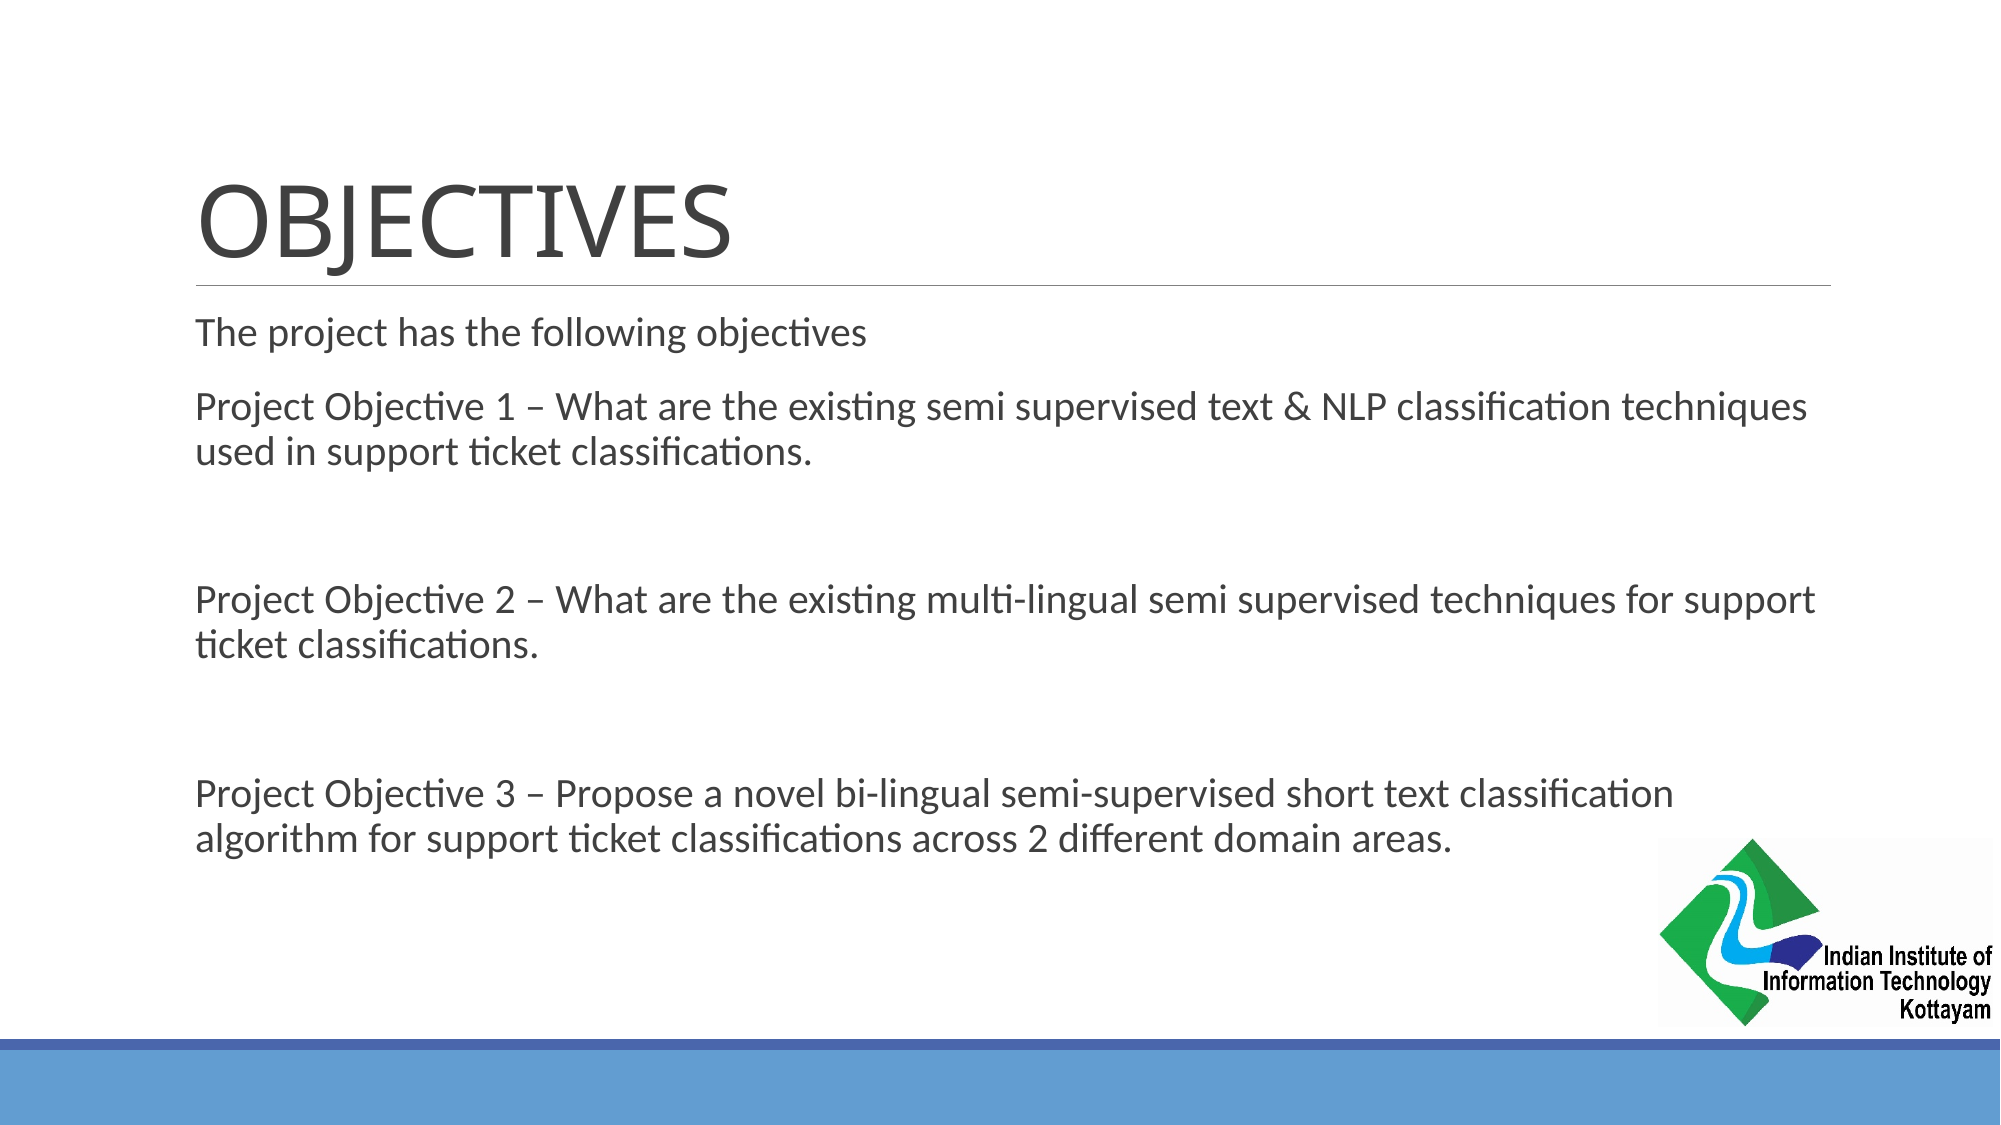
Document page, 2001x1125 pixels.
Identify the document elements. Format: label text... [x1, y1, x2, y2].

title OBJECTIVES [180, 47, 1830, 285]
list The project has the following objectives Project Objective 1 – What are the existing semi supervised text & NLP classification techniques used in support ticket classifications. Project Objective 2 – What are the existing multi-lingual semi supervised techniques for support ticket classifications. Project Objective 3 – Propose a novel bi-lingual semi-supervised short text classification algorithm for support ticket classifications across 2 different domain areas. [180, 302, 1830, 963]
picture [1658, 838, 1993, 1027]
